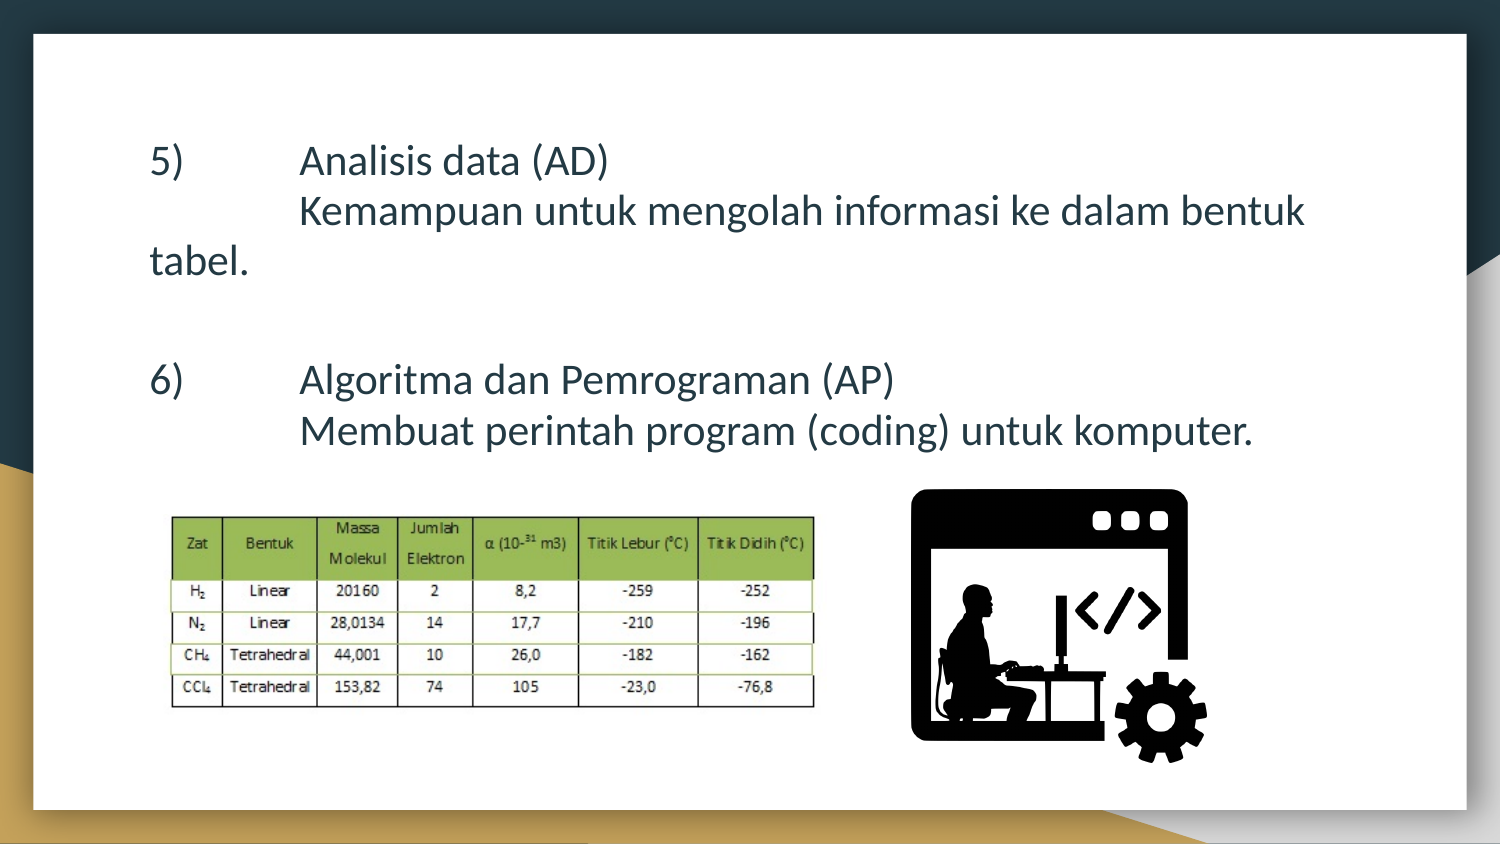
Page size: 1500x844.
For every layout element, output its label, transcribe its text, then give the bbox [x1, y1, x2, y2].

picture [911, 489, 1208, 763]
picture [119, 513, 828, 787]
list 5) Analisis data (AD) Kemampuan untuk mengolah informasi ke dalam bentuk tabel. 6) Algoritma dan Pemrograman (AP) Membuat perintah program (coding) untuk komputer. [134, 120, 1366, 729]
